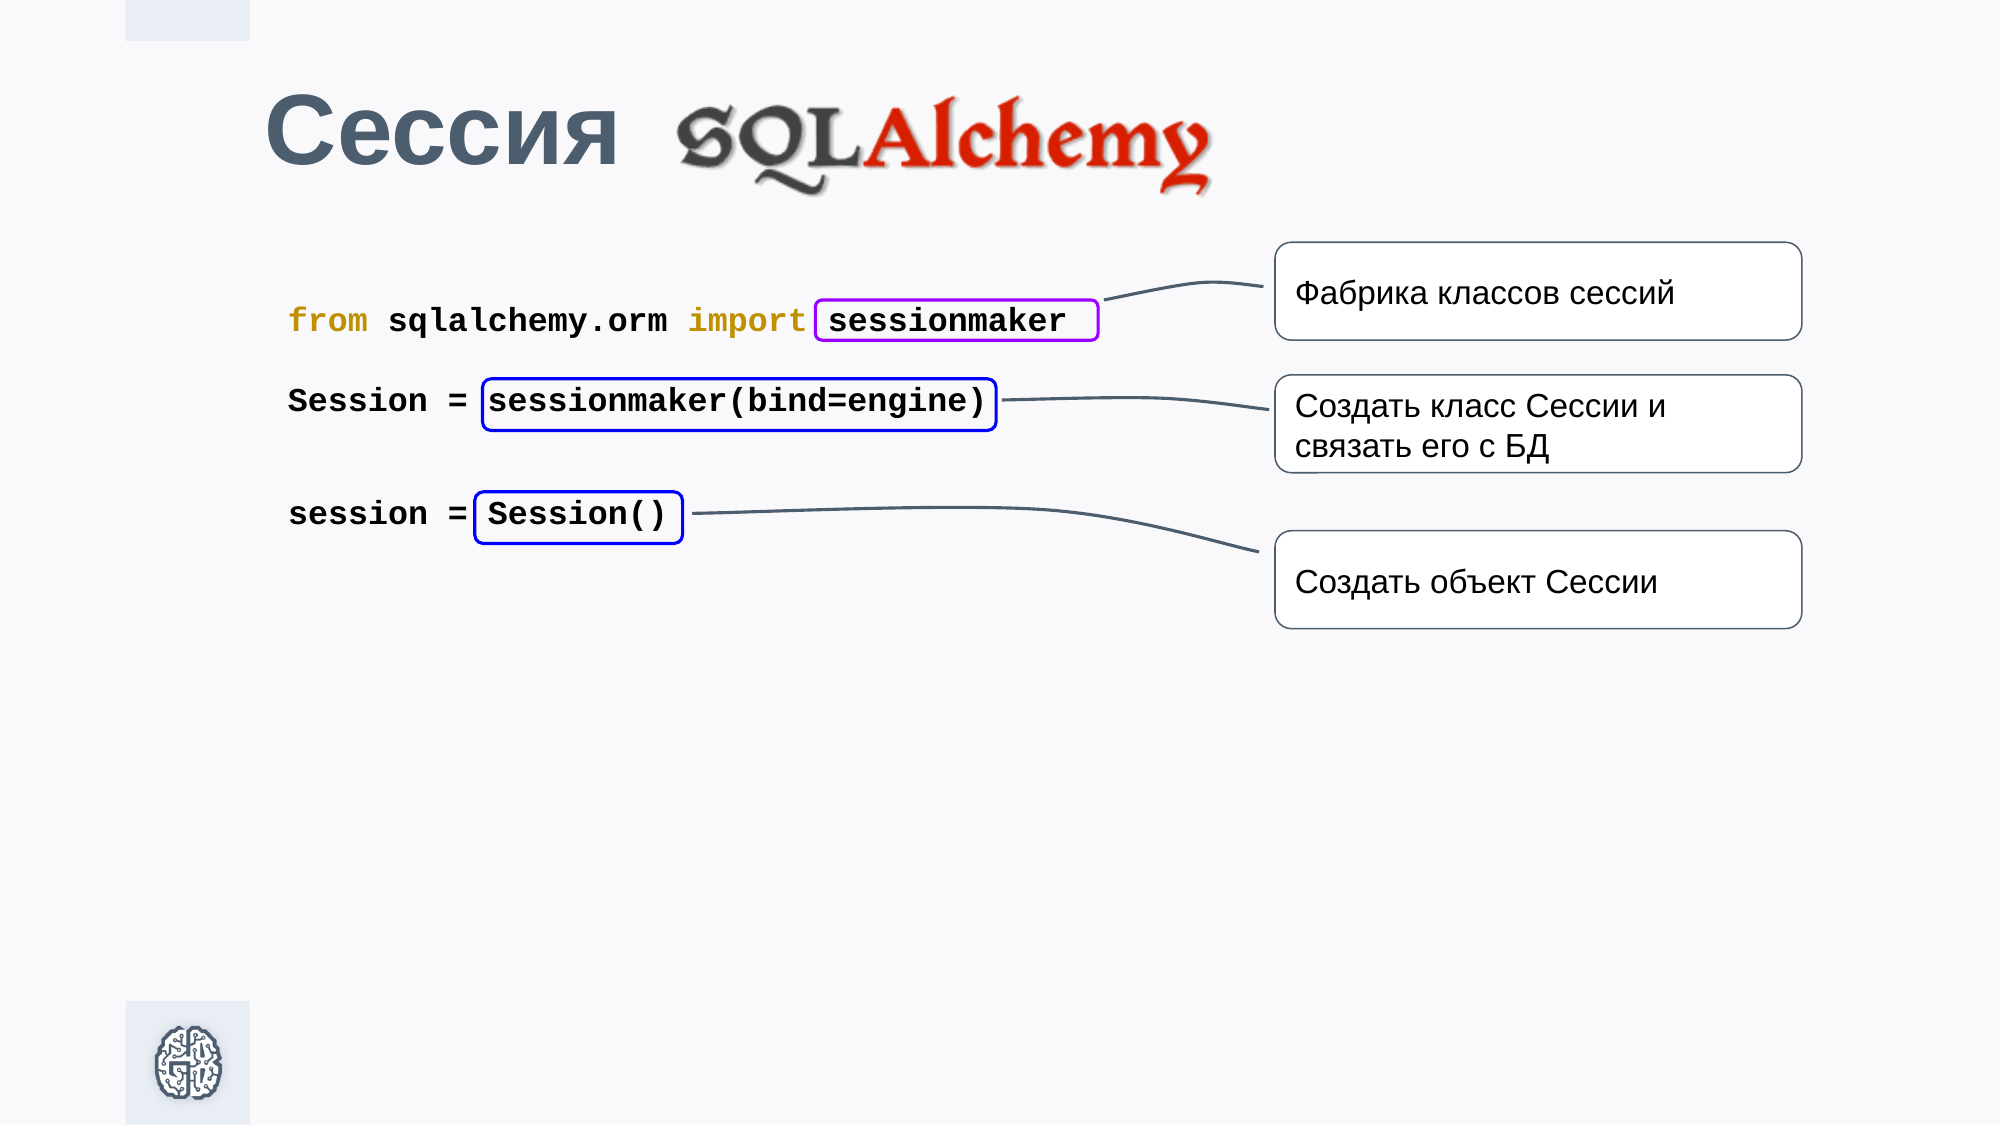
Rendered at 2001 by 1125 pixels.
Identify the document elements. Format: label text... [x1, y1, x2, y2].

text_box from sqlalchemy.orm import sessionmaker Session = sessionmaker(bind=engine) [273, 285, 1239, 431]
text_box [692, 507, 1260, 552]
text_box [1001, 397, 1270, 410]
text_box [474, 491, 683, 544]
text_box Фабрика классов сессий [1275, 242, 1802, 341]
picture [659, 86, 1228, 206]
text_box Создать объект Сессии [1275, 530, 1802, 629]
picture [144, 1016, 232, 1110]
text_box Создать класс Сессии и связать его с БД [1275, 374, 1802, 473]
text_box session = Session() [273, 451, 766, 571]
text_box [815, 299, 1099, 341]
title Сессия [249, 8, 1870, 257]
text_box [482, 378, 997, 431]
text_box [1103, 282, 1264, 300]
